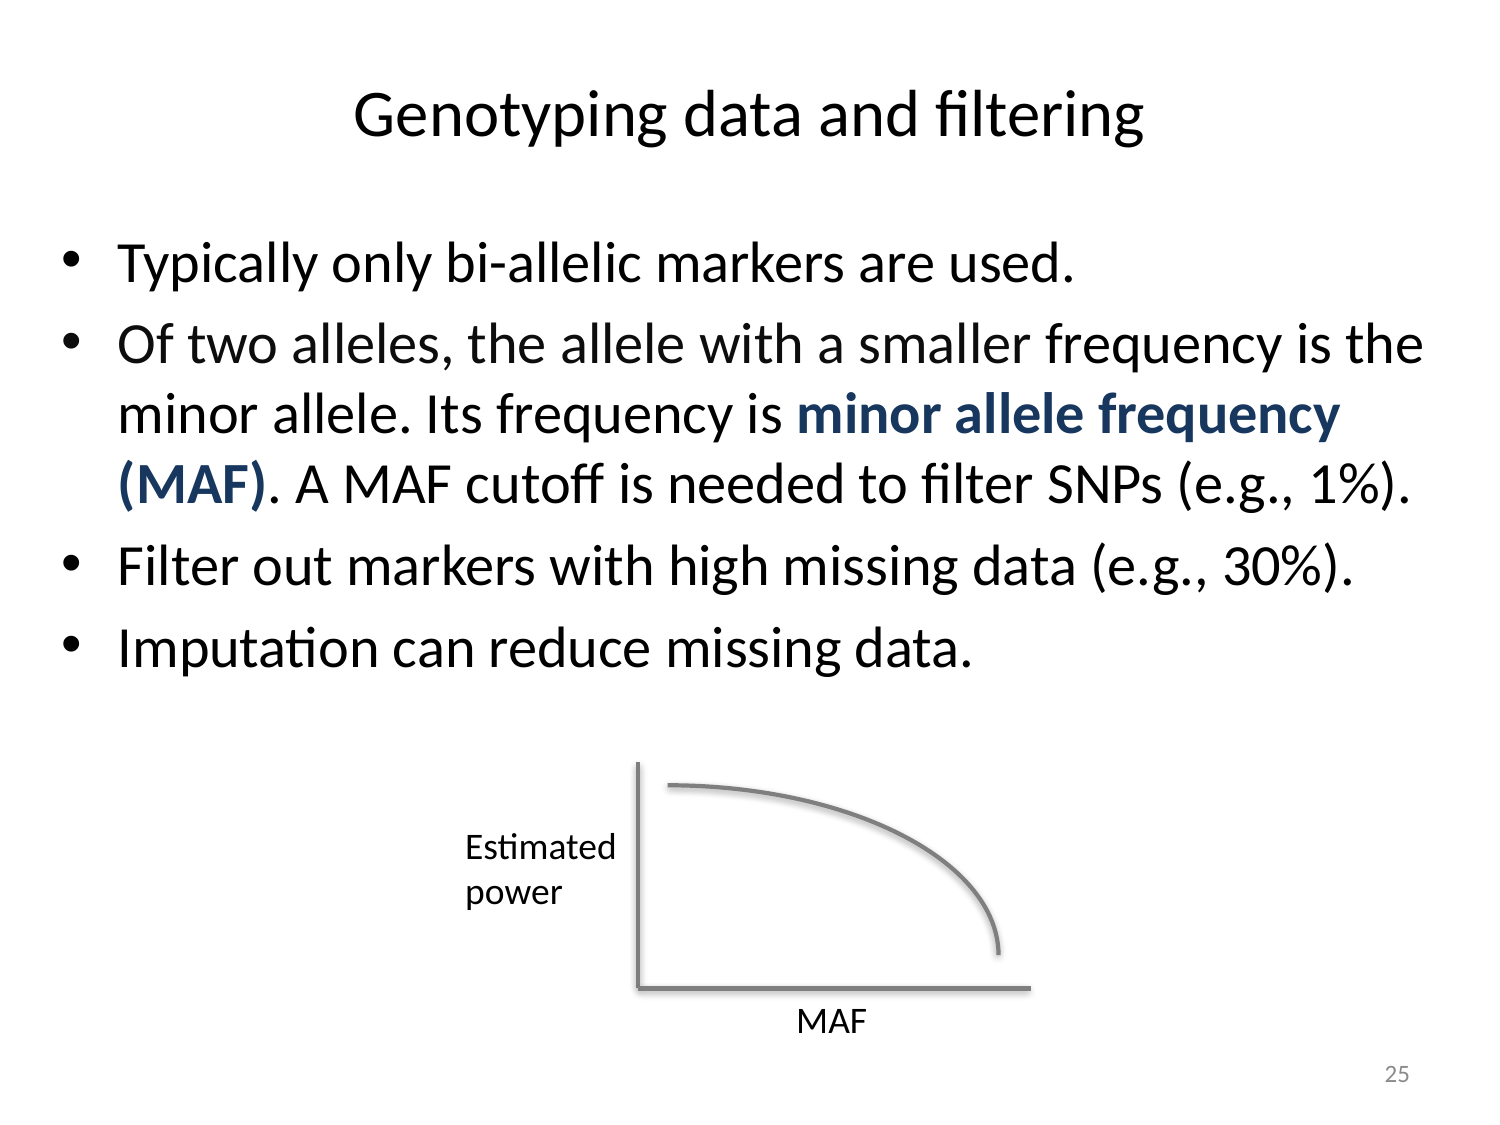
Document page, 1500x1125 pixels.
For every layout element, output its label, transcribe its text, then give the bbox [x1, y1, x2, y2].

text_box Estimated power [450, 814, 632, 920]
title Genotyping data and filtering [75, 45, 1425, 176]
text_box [667, 783, 1001, 956]
list Typically only bi-allelic markers are used. Of two alleles, the allele with a smaller frequency is the minor allele. Its frequency is minor allele frequency (MAF). A MAF cutoff is needed to filter SNPs (e.g., 1%). Filter out markers with high missing data (e.g., 30%). Imputation can reduce missing data. [46, 216, 1463, 718]
slide_number 25 [1074, 1042, 1425, 1103]
text_box MAF [781, 999, 883, 1049]
